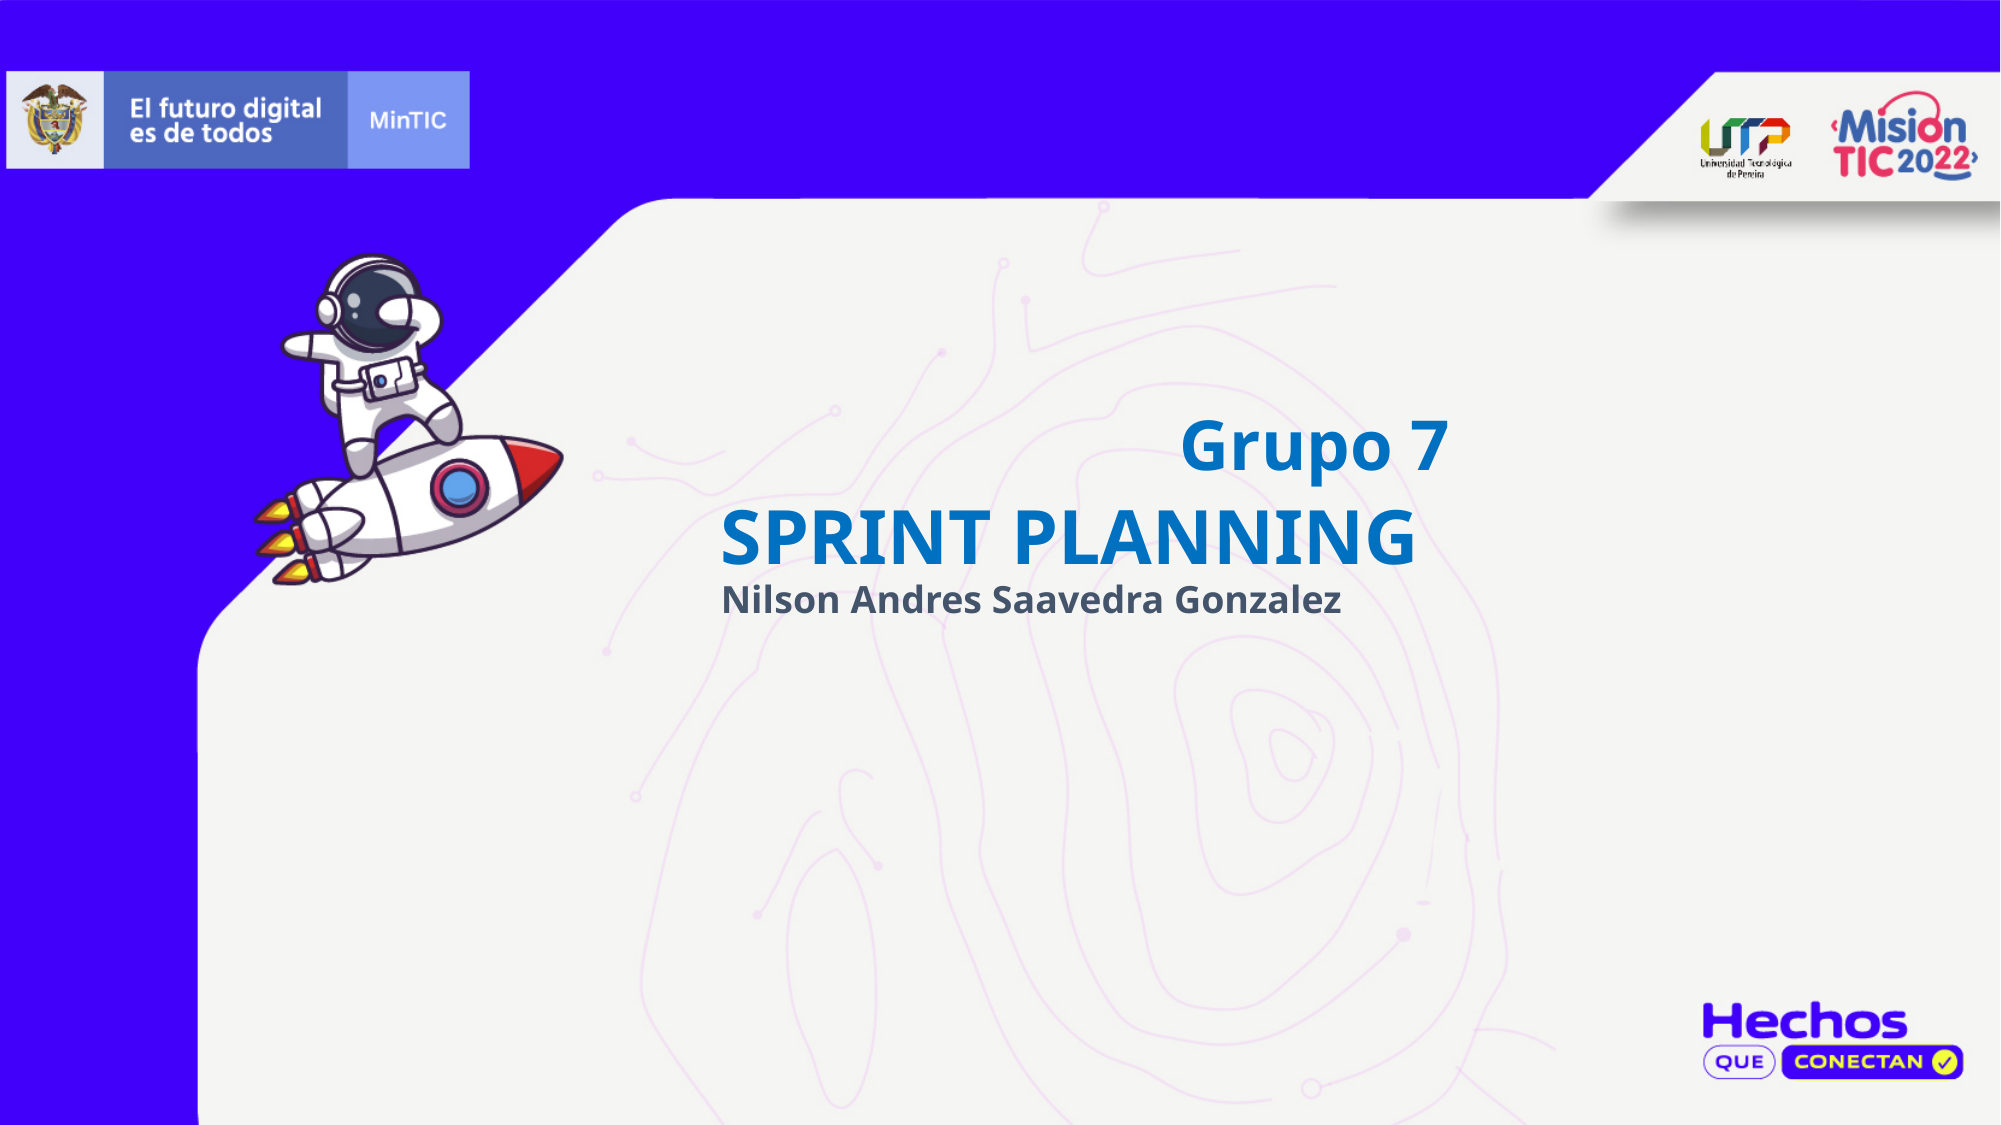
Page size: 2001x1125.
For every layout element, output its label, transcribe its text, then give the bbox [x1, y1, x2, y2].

text_box SPRINT PLANNING Nilson Andres Saavedra Gonzalez [705, 492, 1571, 730]
text_box Grupo 7 [1165, 403, 1544, 493]
picture [0, 0, 2001, 1125]
